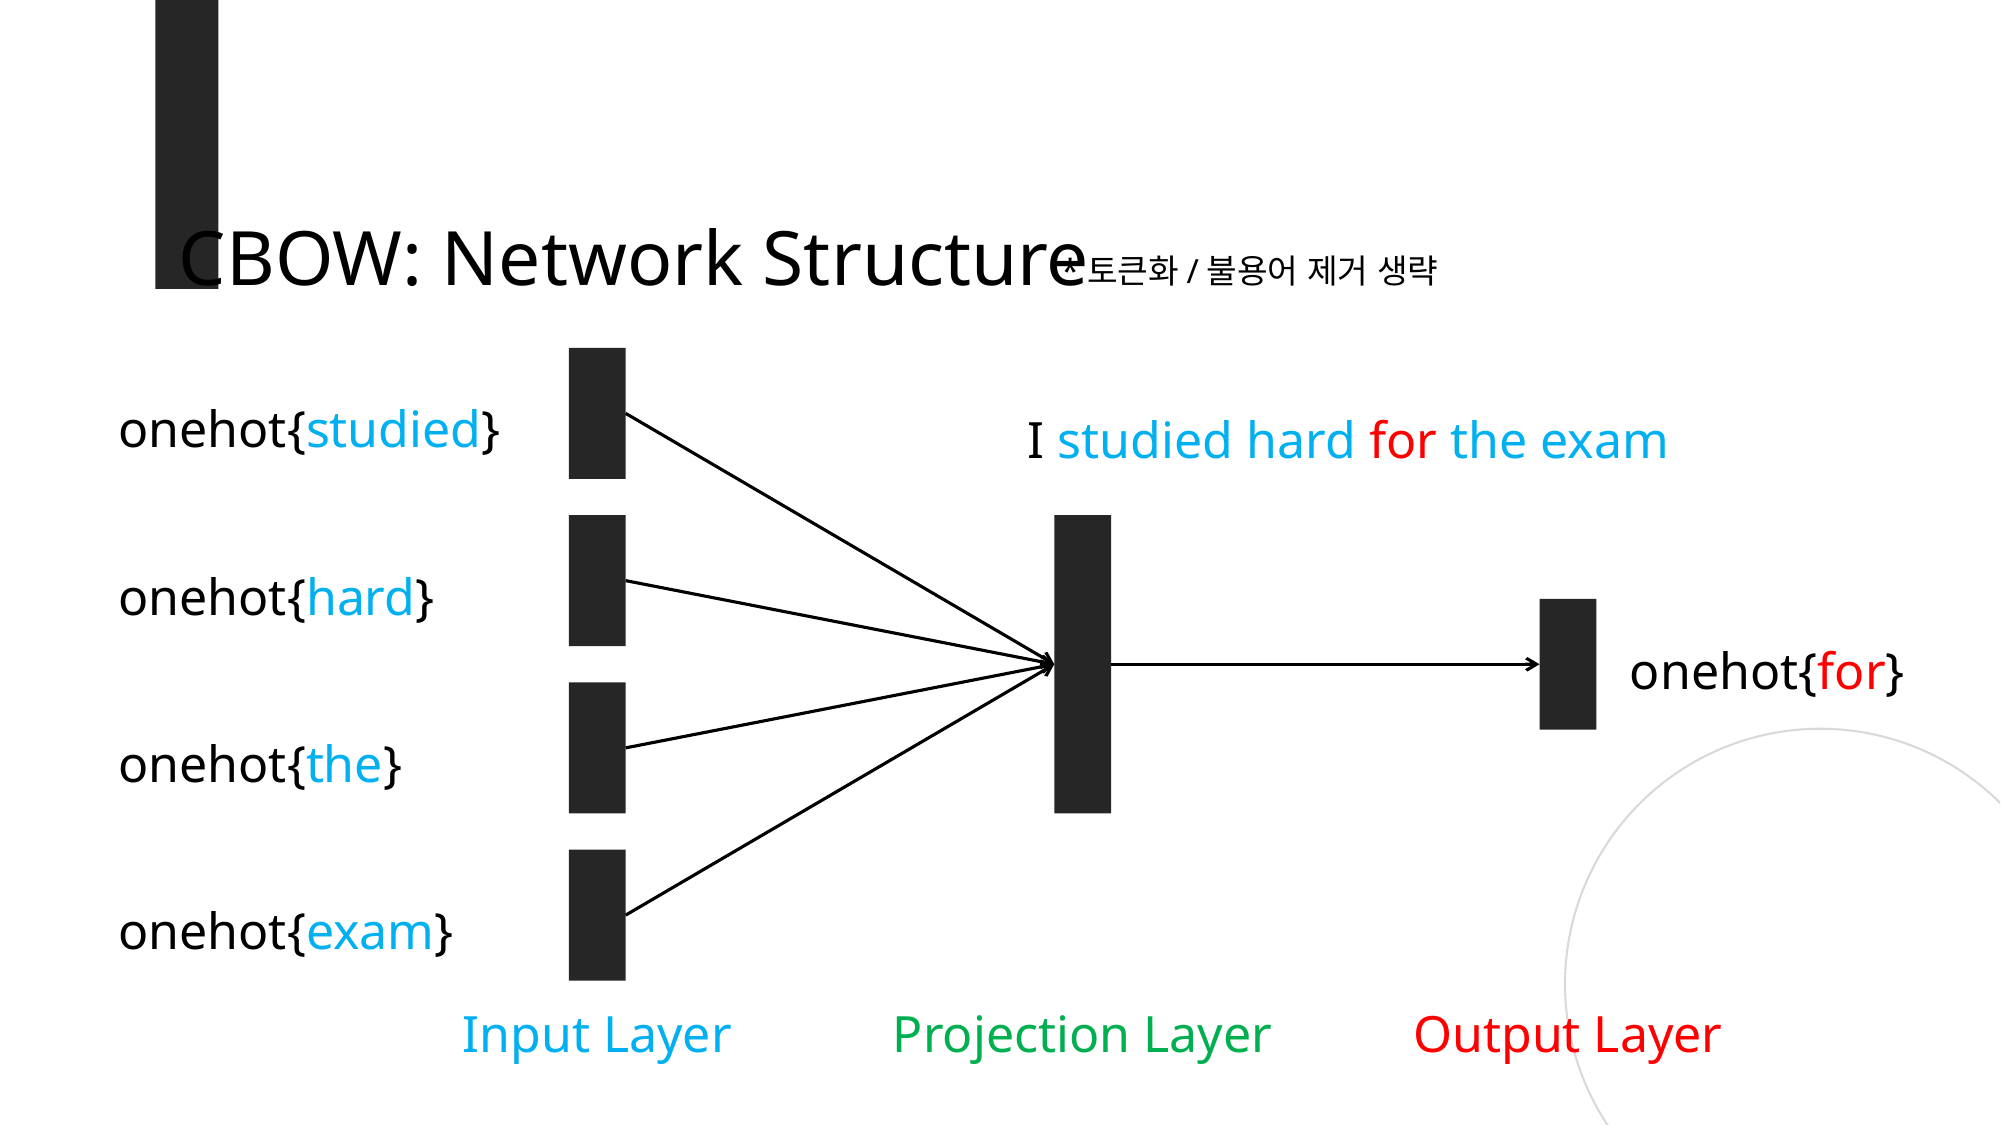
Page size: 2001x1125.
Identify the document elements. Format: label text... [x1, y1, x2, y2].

text_box [154, 0, 219, 290]
text_box onehot{exam} [103, 862, 556, 967]
text_box [1055, 514, 1112, 814]
text_box onehot{studied} [103, 360, 556, 466]
text_box [568, 849, 627, 965]
text_box Output Layer [1341, 965, 1795, 1071]
text_box Input Layer [371, 965, 824, 1071]
text_box [568, 347, 627, 480]
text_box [625, 413, 1055, 580]
text_box CBOW: Network Structure [164, 203, 1105, 308]
text_box I studied hard for the exam [1013, 370, 1762, 476]
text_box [625, 664, 1055, 916]
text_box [625, 580, 1055, 664]
text_box [1539, 598, 1597, 731]
text_box [568, 514, 625, 647]
text_box [568, 681, 625, 814]
text_box onehot{hard} [103, 527, 556, 633]
text_box Projection Layer [856, 965, 1309, 1071]
text_box onehot{for} [1615, 602, 2000, 707]
text_box *토큰화/불용어 제거 생략 [1046, 223, 1795, 298]
text_box onehot{the} [103, 694, 556, 800]
